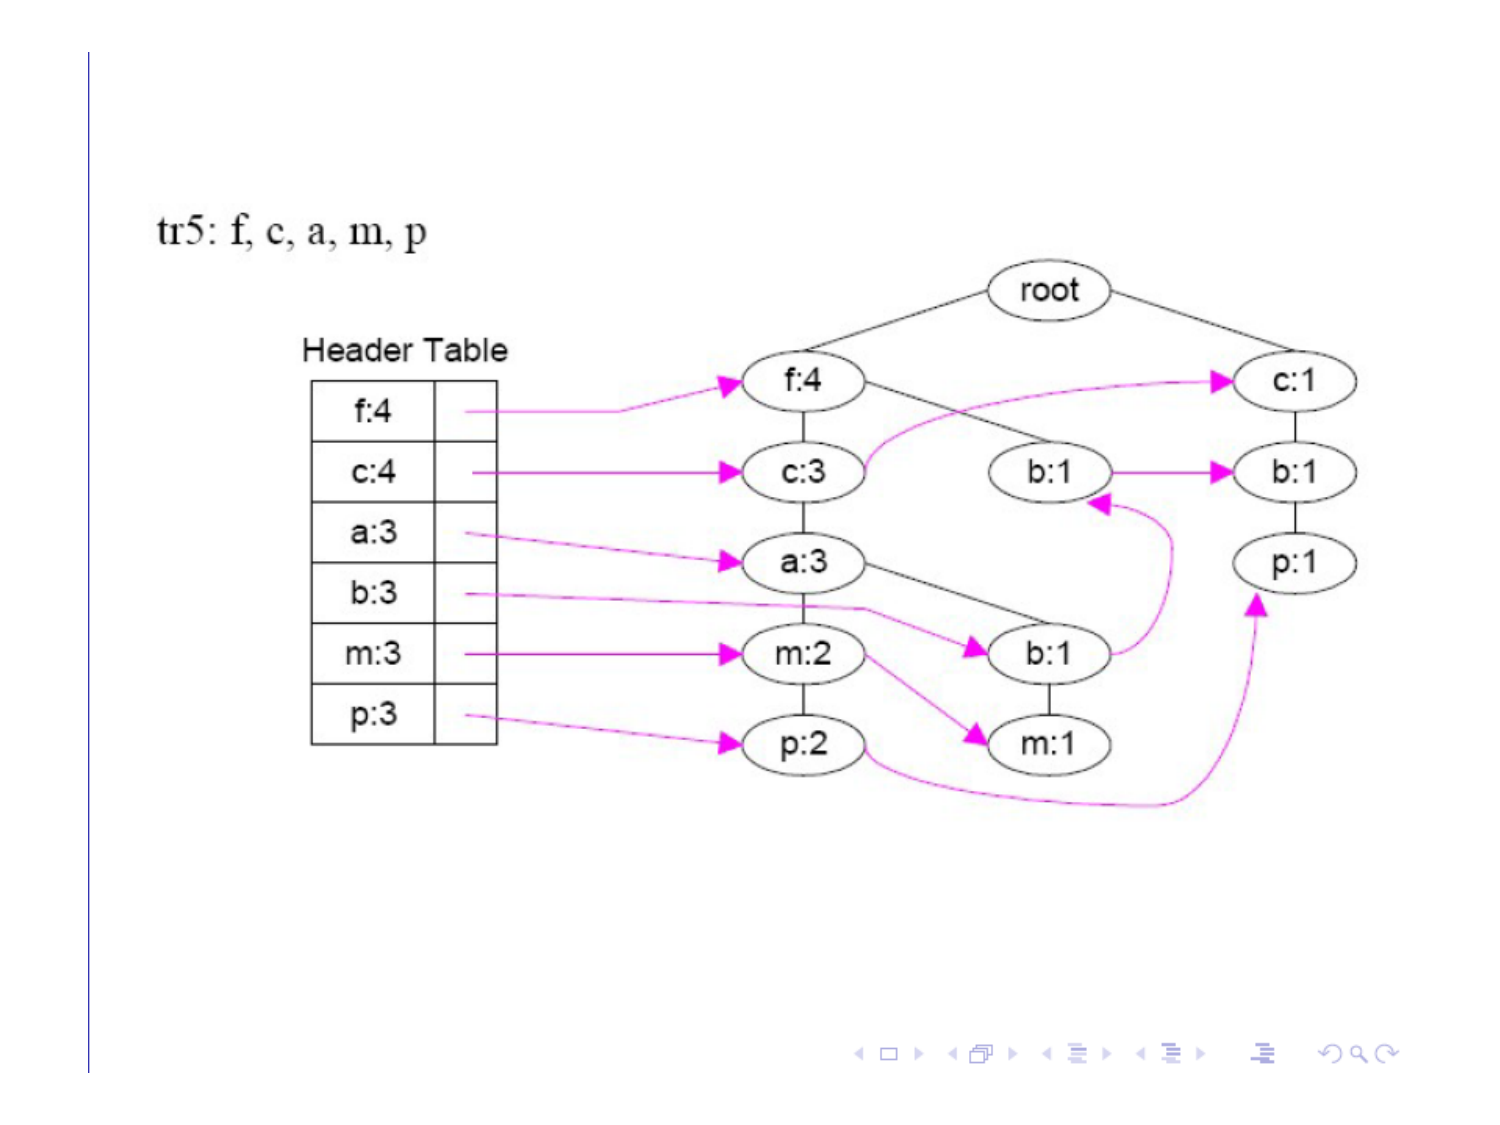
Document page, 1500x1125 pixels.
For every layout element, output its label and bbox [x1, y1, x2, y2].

picture [87, 52, 1412, 1073]
